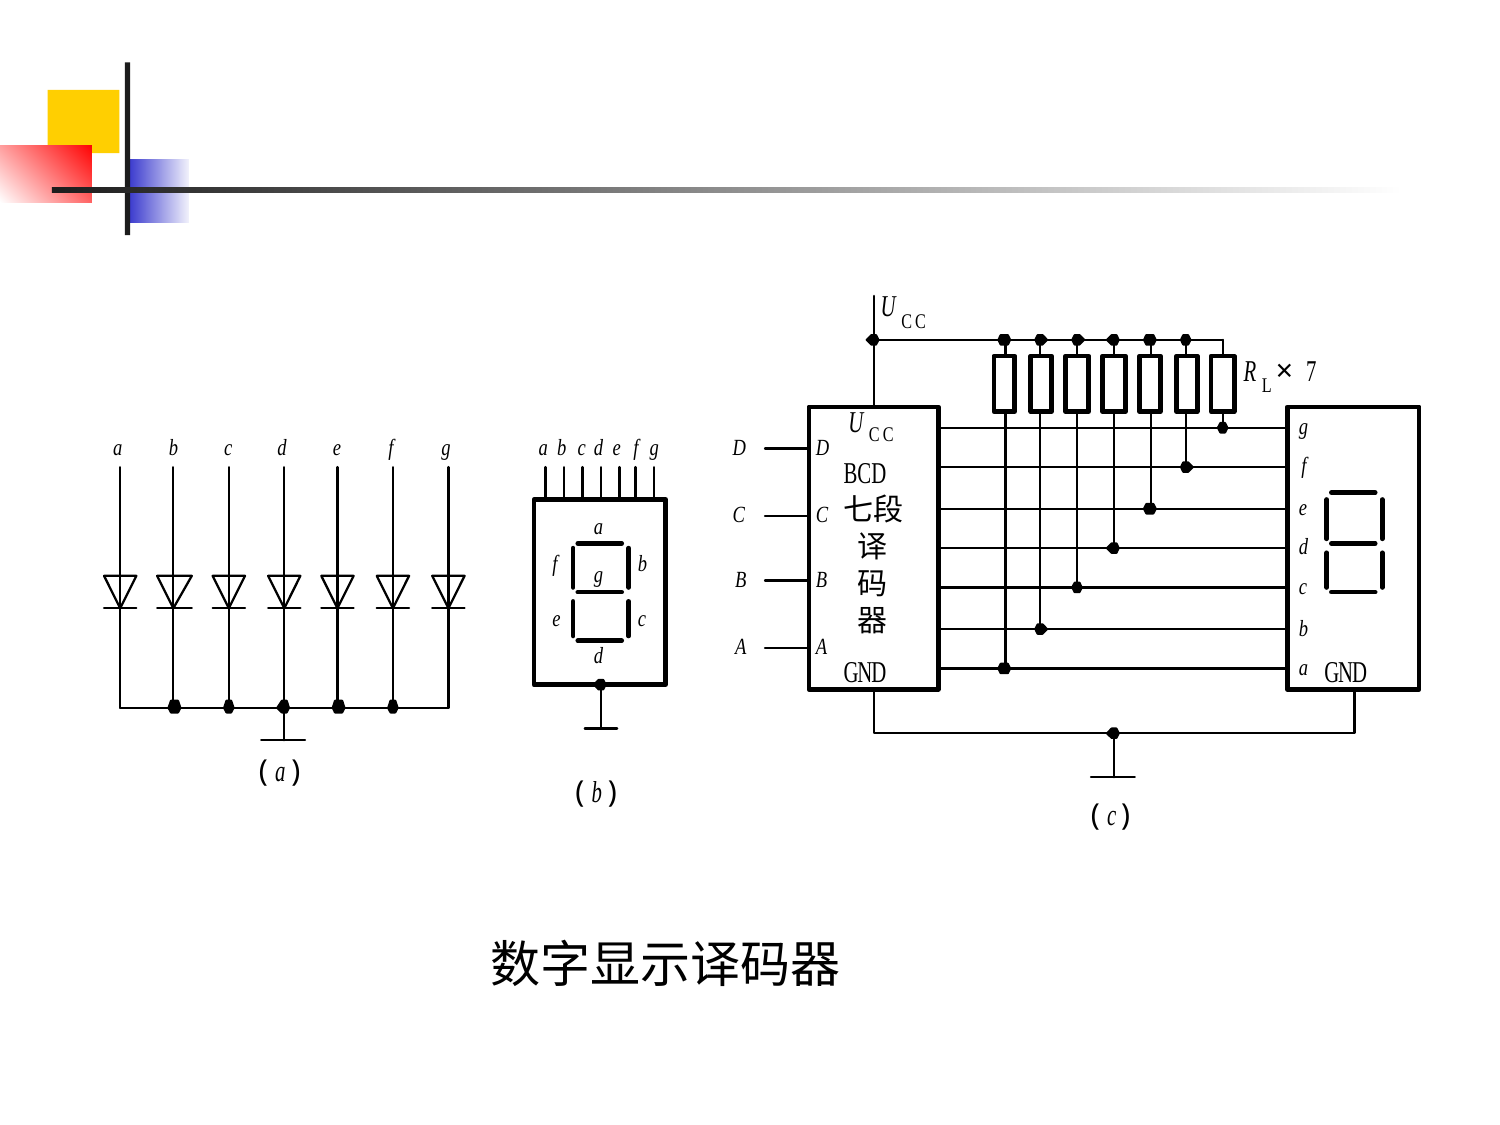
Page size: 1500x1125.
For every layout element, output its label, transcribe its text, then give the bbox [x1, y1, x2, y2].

text_box 数字显示译码器 [475, 924, 867, 1000]
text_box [0, 274, 1500, 847]
